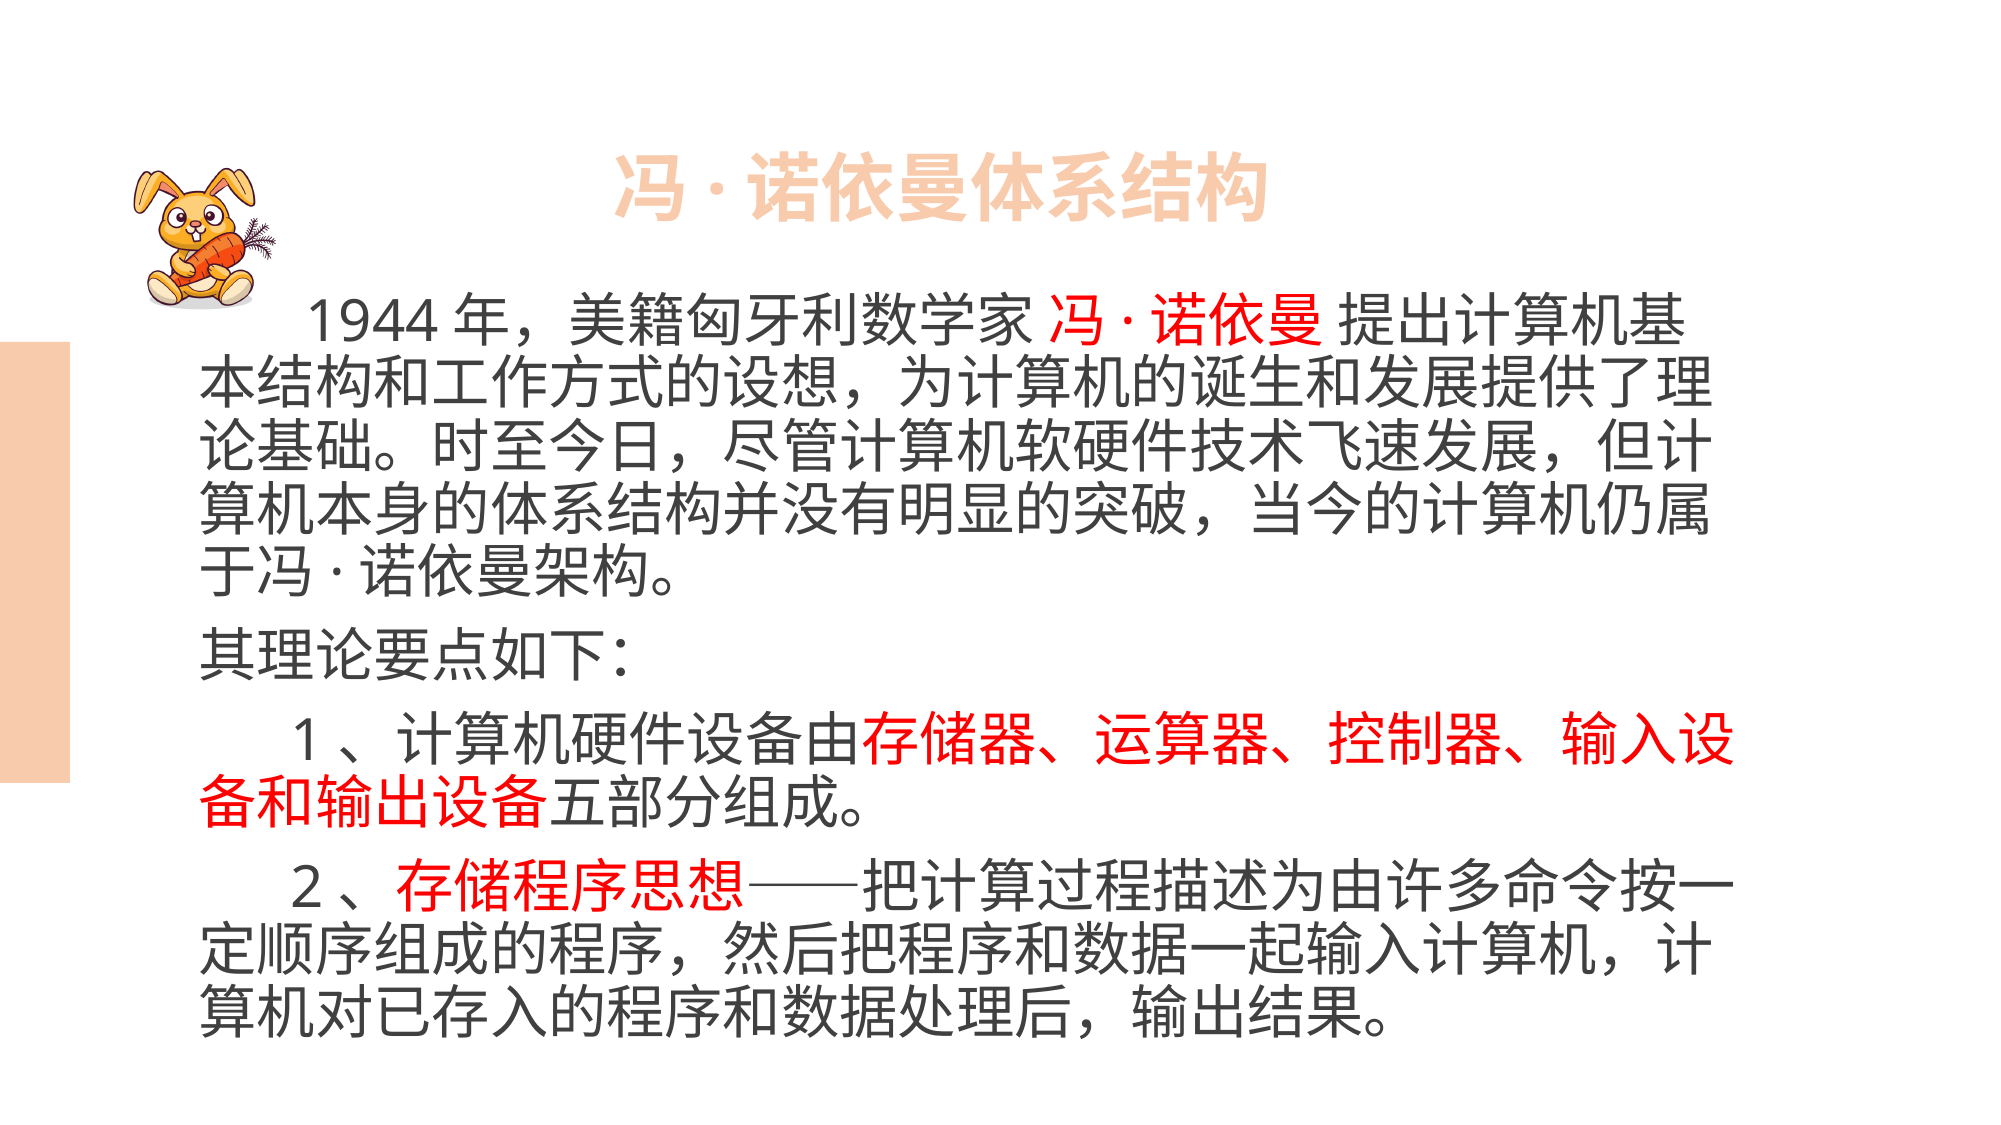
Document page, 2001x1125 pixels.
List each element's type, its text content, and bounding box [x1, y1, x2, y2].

text_box 1944年，美籍匈牙利数学家 冯·诺依曼 提出计算机基本结构和工作方式的设想，为计算机的诞生和发展提供了理论基础。时至今日，尽管计算机软硬件技术飞速发展，但计算机本身的体系结构并没有明显的突破，当今的计算机仍属于冯·诺依曼架构。 其理论要点如下： 1、计算机硬件设备由存储器、运算器、控制器、输入设备和输出设备五部分组成。 2、存储程序思想——把计算过程描述为由许多命令按一定顺序组成的程序，然后把程序和数据一起输入计算机，计算机对已存入的程序和数据处理后，输出结果。 [184, 283, 1758, 748]
text_box 冯·诺依曼体系结构 [598, 132, 1442, 238]
picture [126, 160, 283, 317]
